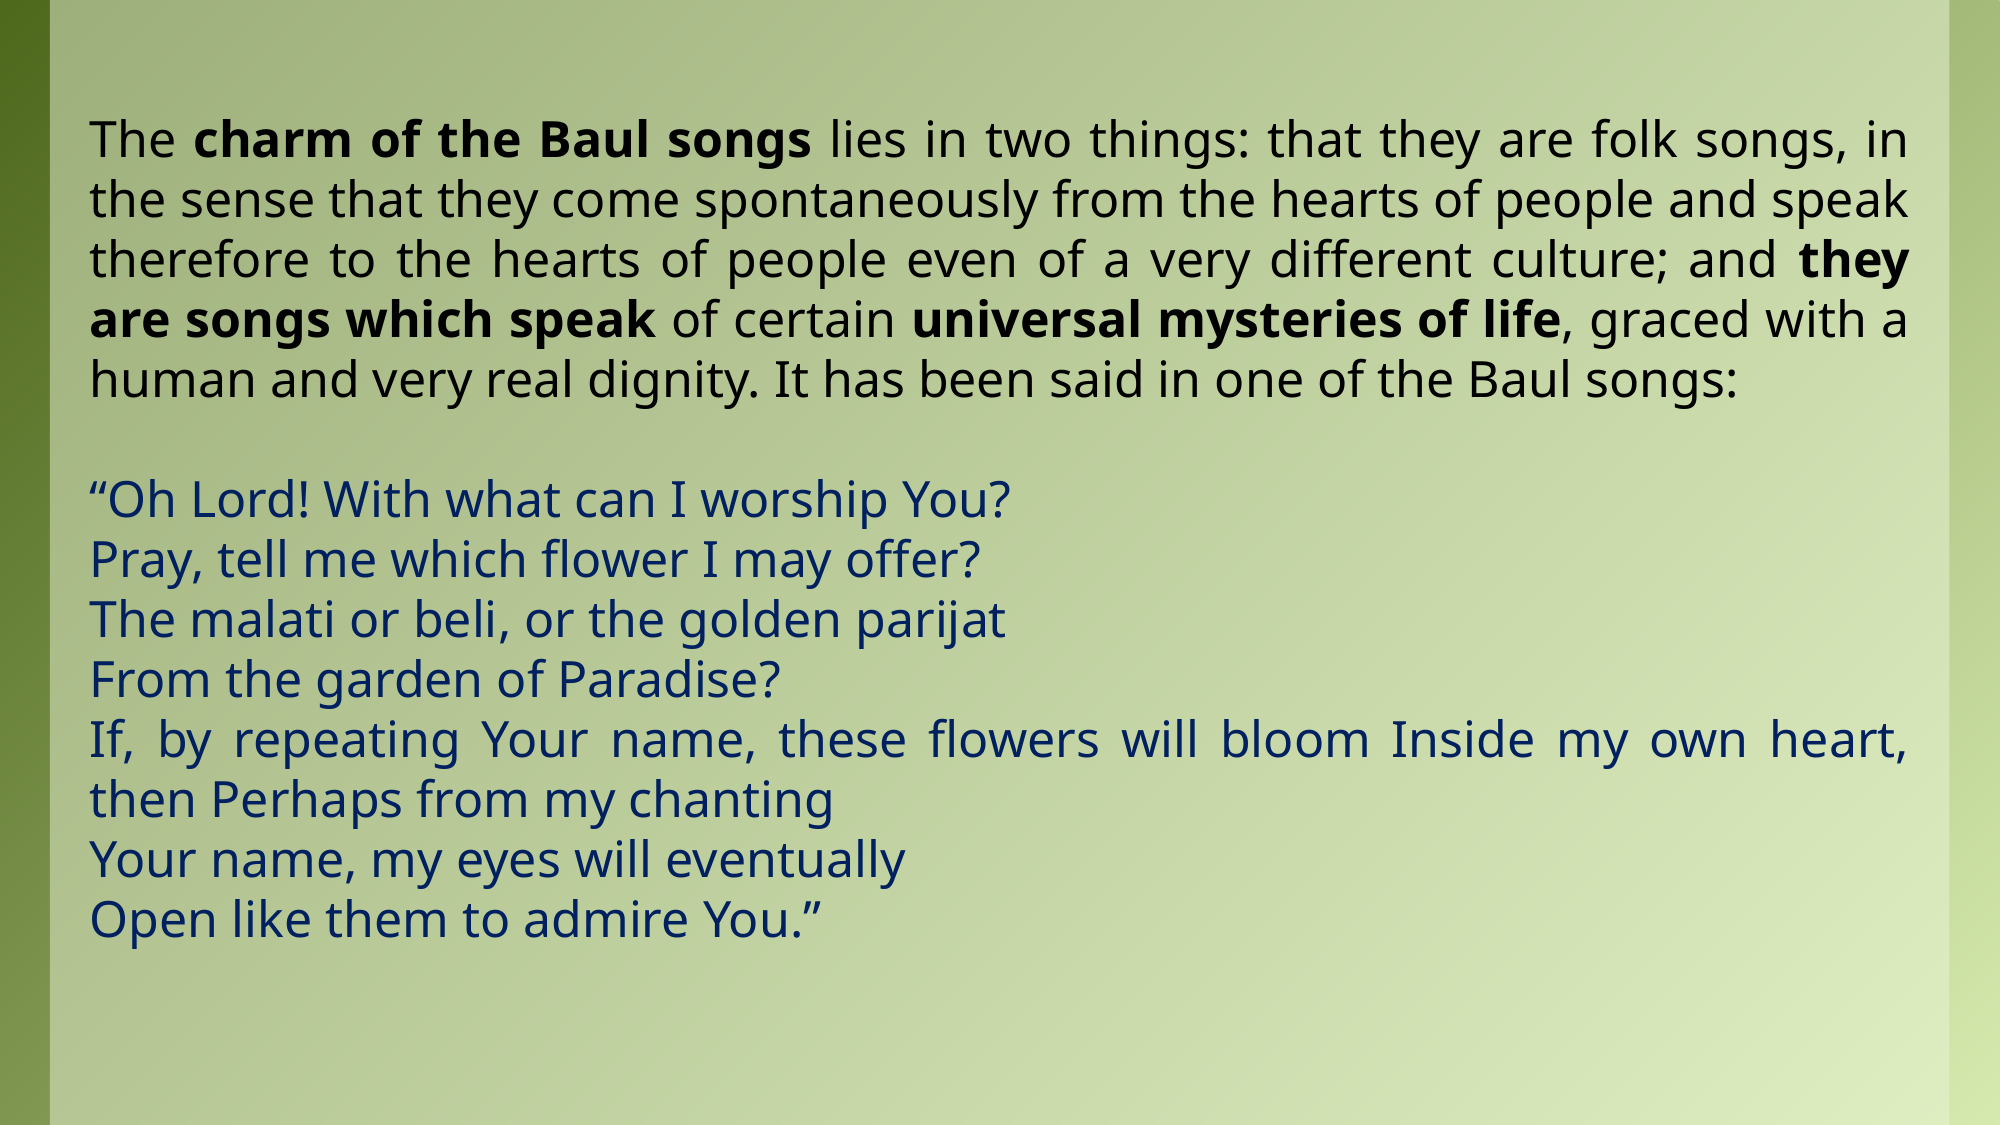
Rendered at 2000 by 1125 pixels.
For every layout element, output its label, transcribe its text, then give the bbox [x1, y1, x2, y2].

text_box The charm of the Baul songs lies in two things: that they are folk songs, in the sense that they come spontaneously from the hearts of people and speak therefore to the hearts of people even of a very different culture; and they are songs which speak of certain universal mysteries of life, graced with a human and very real dignity. It has been said in one of the Baul songs: “Oh Lord! With what can I worship You? Pray, tell me which flower I may offer? The malati or beli, or the golden parijat From the garden of Paradise? If, by repeating Your name, these flowers will bloom Inside my own heart, then Perhaps from my chanting Your name, my eyes will eventually Open like them to admire You.” [74, 99, 1925, 955]
